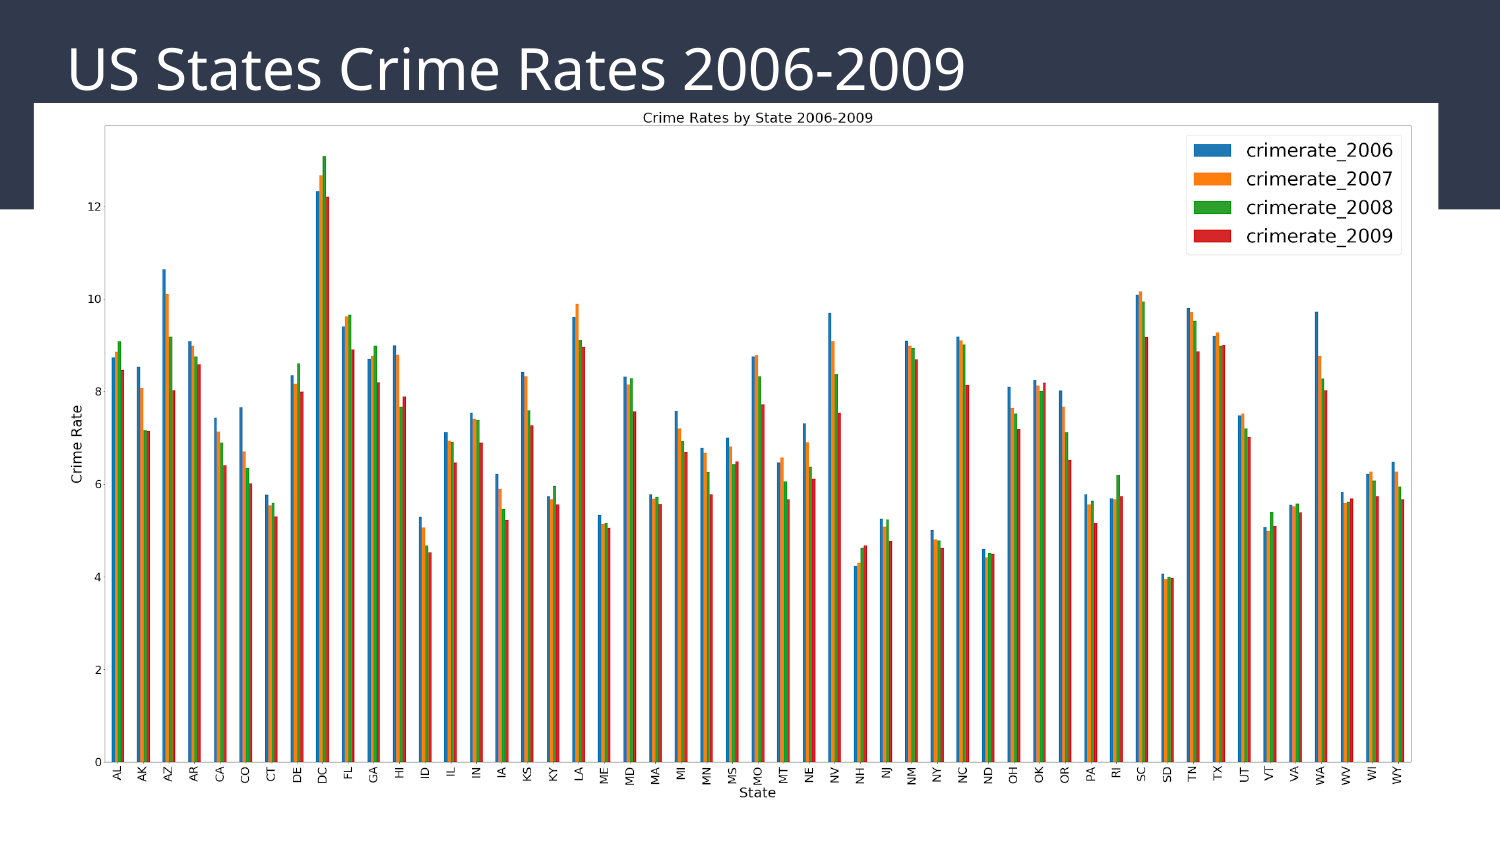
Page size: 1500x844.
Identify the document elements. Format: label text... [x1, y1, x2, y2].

picture [33, 102, 1439, 810]
title US States Crime Rates 2006-2009 [51, 17, 1449, 120]
